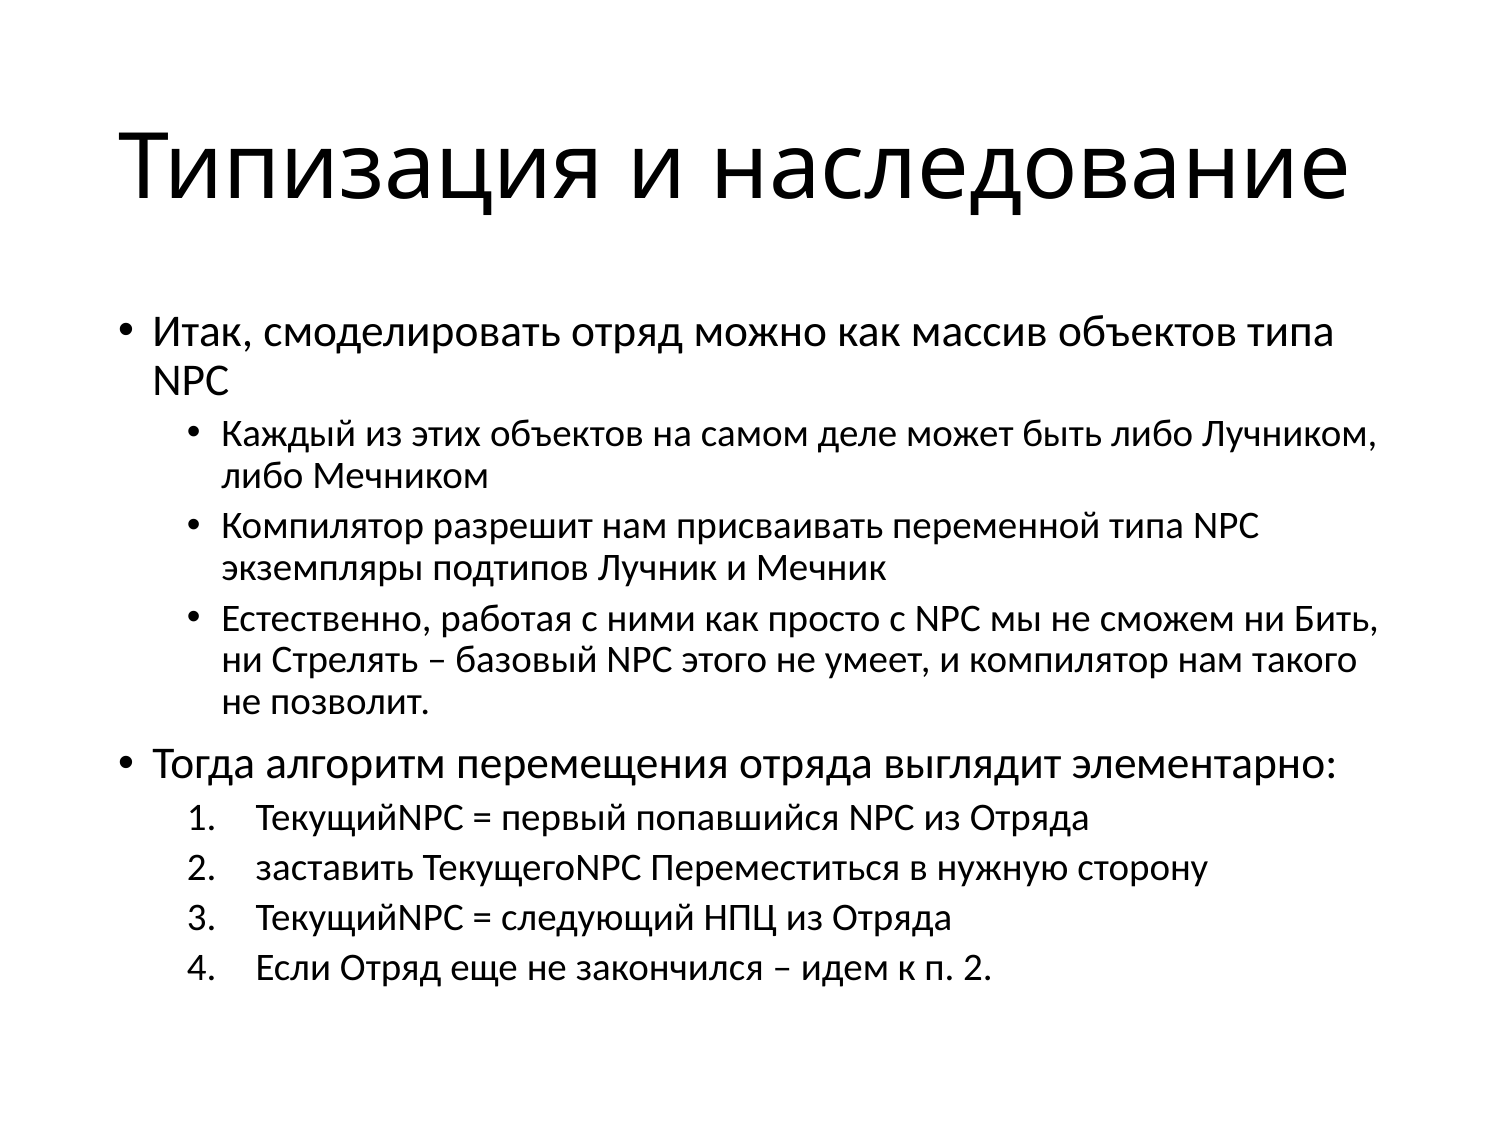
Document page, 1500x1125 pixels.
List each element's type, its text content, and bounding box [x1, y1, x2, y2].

title Типизация и наследование [103, 59, 1397, 278]
list Итак, смоделировать отряд можно как массив объектов типа NPC Каждый из этих объектов на самом деле может быть либо Лучником, либо Мечником Компилятор разрешит нам присваивать переменной типа NPC экземпляры подтипов Лучник и Мечник Естественно, работая с ними как просто с NPC мы не сможем ни Бить, ни Стрелять – базовый NPC этого не умеет, и компилятор нам такого не позволит. Тогда алгоритм перемещения отряда выглядит элементарно: ТекущийNPC = первый попавшийся NPC из Отряда заставить ТекущегоNPC Переместиться в нужную сторону ТекущийNPC = следующий НПЦ из Отряда Если Отряд еще не закончился – идем к п. 2. [103, 299, 1397, 1014]
